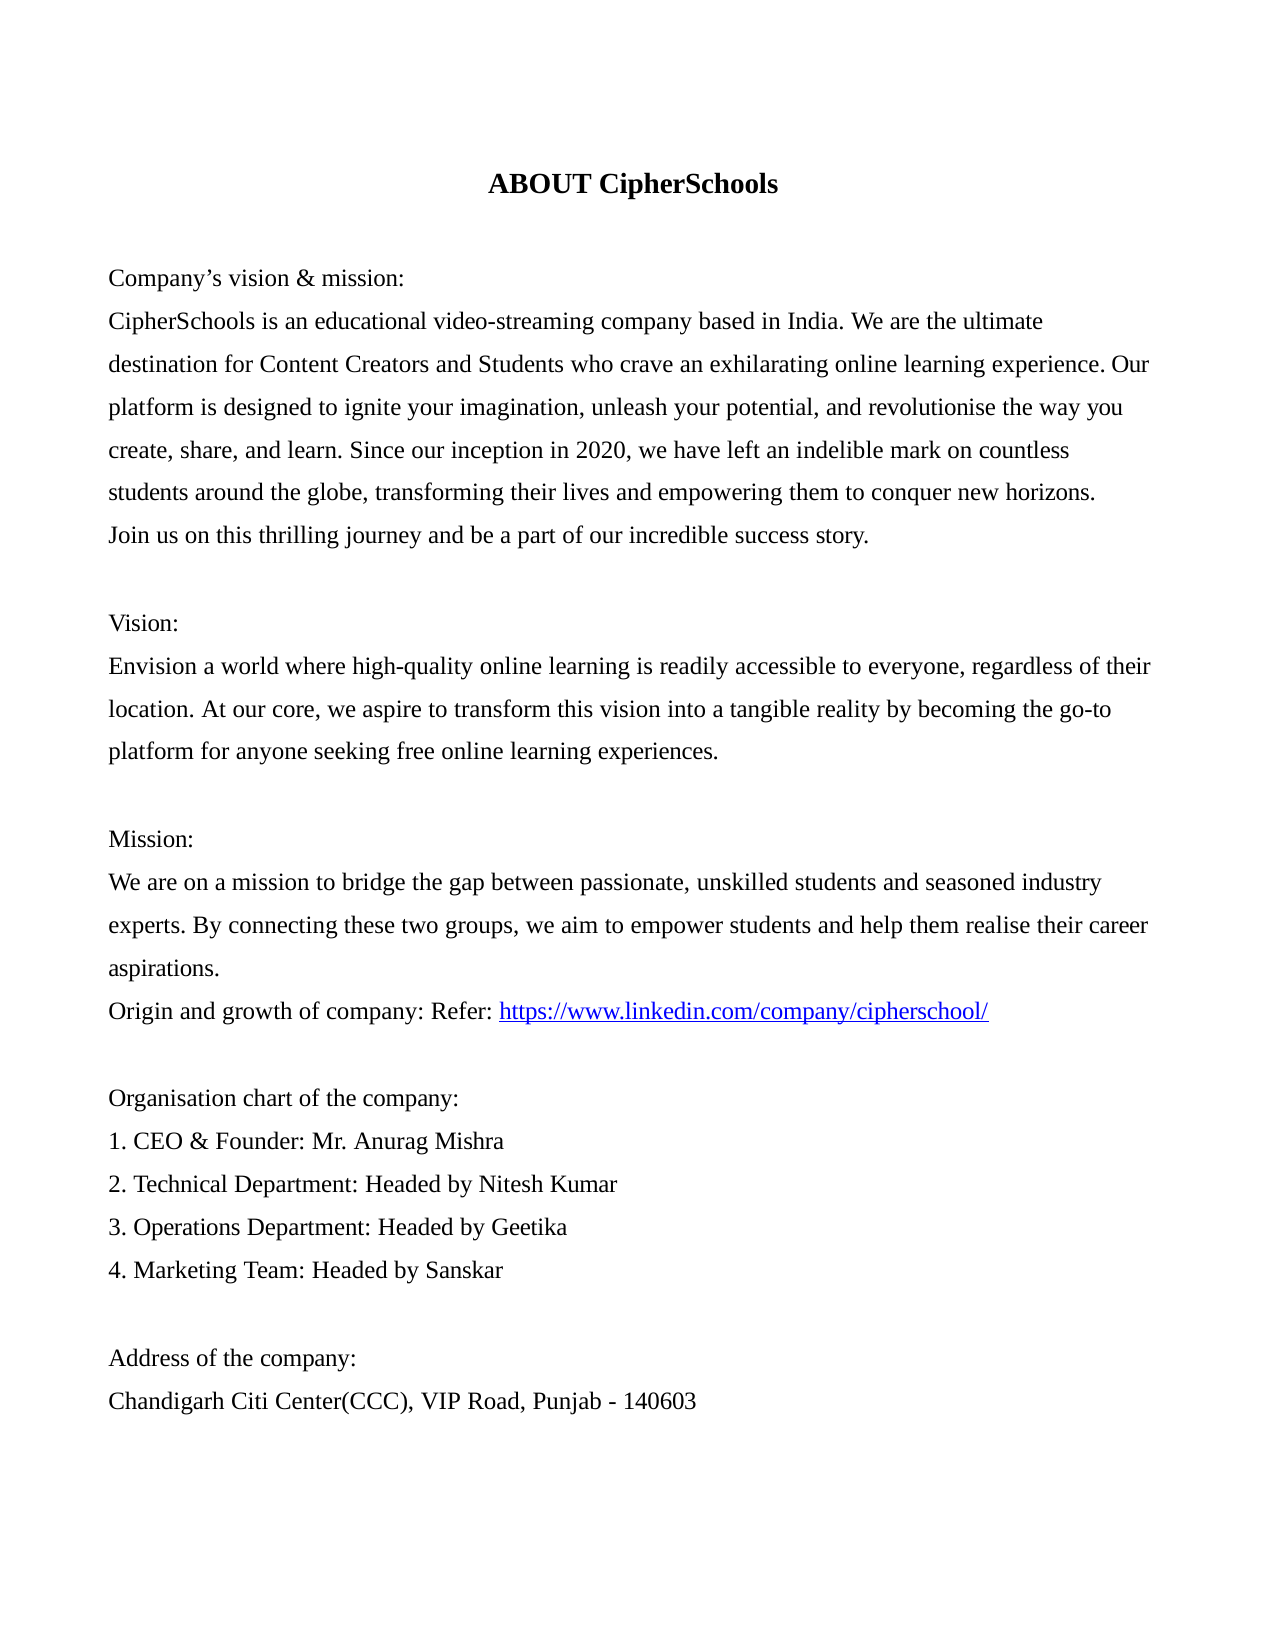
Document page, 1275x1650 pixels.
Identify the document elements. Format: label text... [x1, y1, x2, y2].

text_box ABOUT CipherSchools Company’s vision & mission: CipherSchools is an educational video-streaming company based in India. We are the ultimate destination for Content Creators and Students who crave an exhilarating online learning experience. Our platform is designed to ignite your imagination, unleash your potential, and revolutionise the way you create, share, and learn. Since our inception in 2020, we have left an indelible mark on countless students around the globe, transforming their lives and empowering them to conquer new horizons. Join us on this thrilling journey and be a part of our incredible success story. Vision: Envision a world where high-quality online learning is readily accessible to everyone, regardless of their location. At our core, we aspire to transform this vision into a tangible reality by becoming the go-to platform for anyone seeking free online learning experiences. Mission: We are on a mission to bridge the gap between passionate, unskilled students and seasoned industry experts. By connecting these two groups, we aim to empower students and help them realise their career aspirations. Origin and growth of company: Refer: https://www.linkedin.com/company/cipherschool/ Organisation chart of the company: CEO & Founder: Mr. Anurag Mishra Technical Department: Headed by Nitesh Kumar Operations Department: Headed by Geetika Marketing Team: Headed by Sanskar Address of the company: Chandigarh Citi Center(CCC), VIP Road, Punjab - 140603 [106, 162, 1157, 1415]
